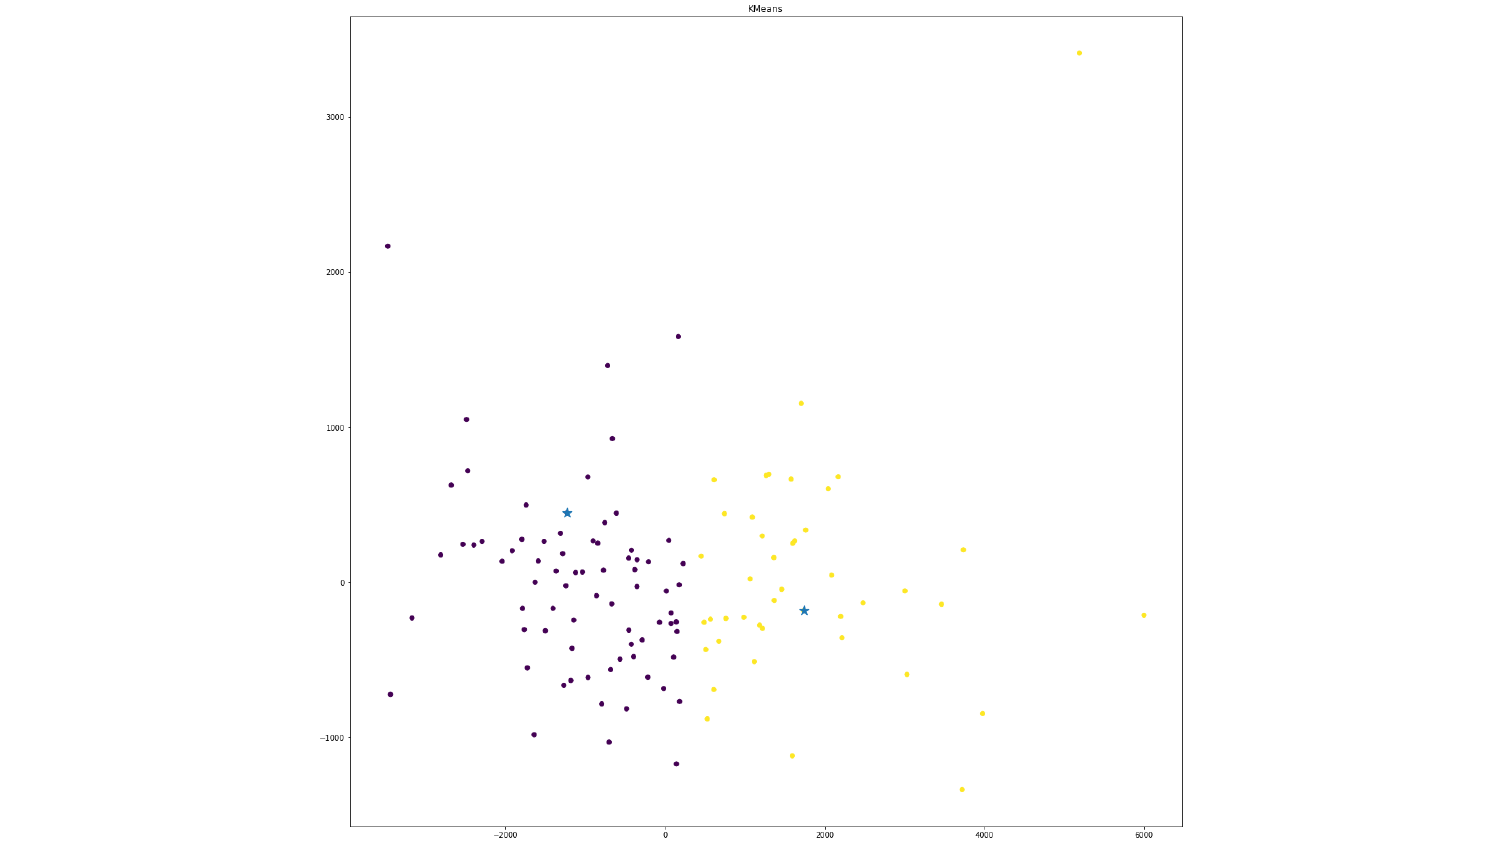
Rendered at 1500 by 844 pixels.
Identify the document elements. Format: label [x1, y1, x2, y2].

picture [314, 0, 1186, 844]
